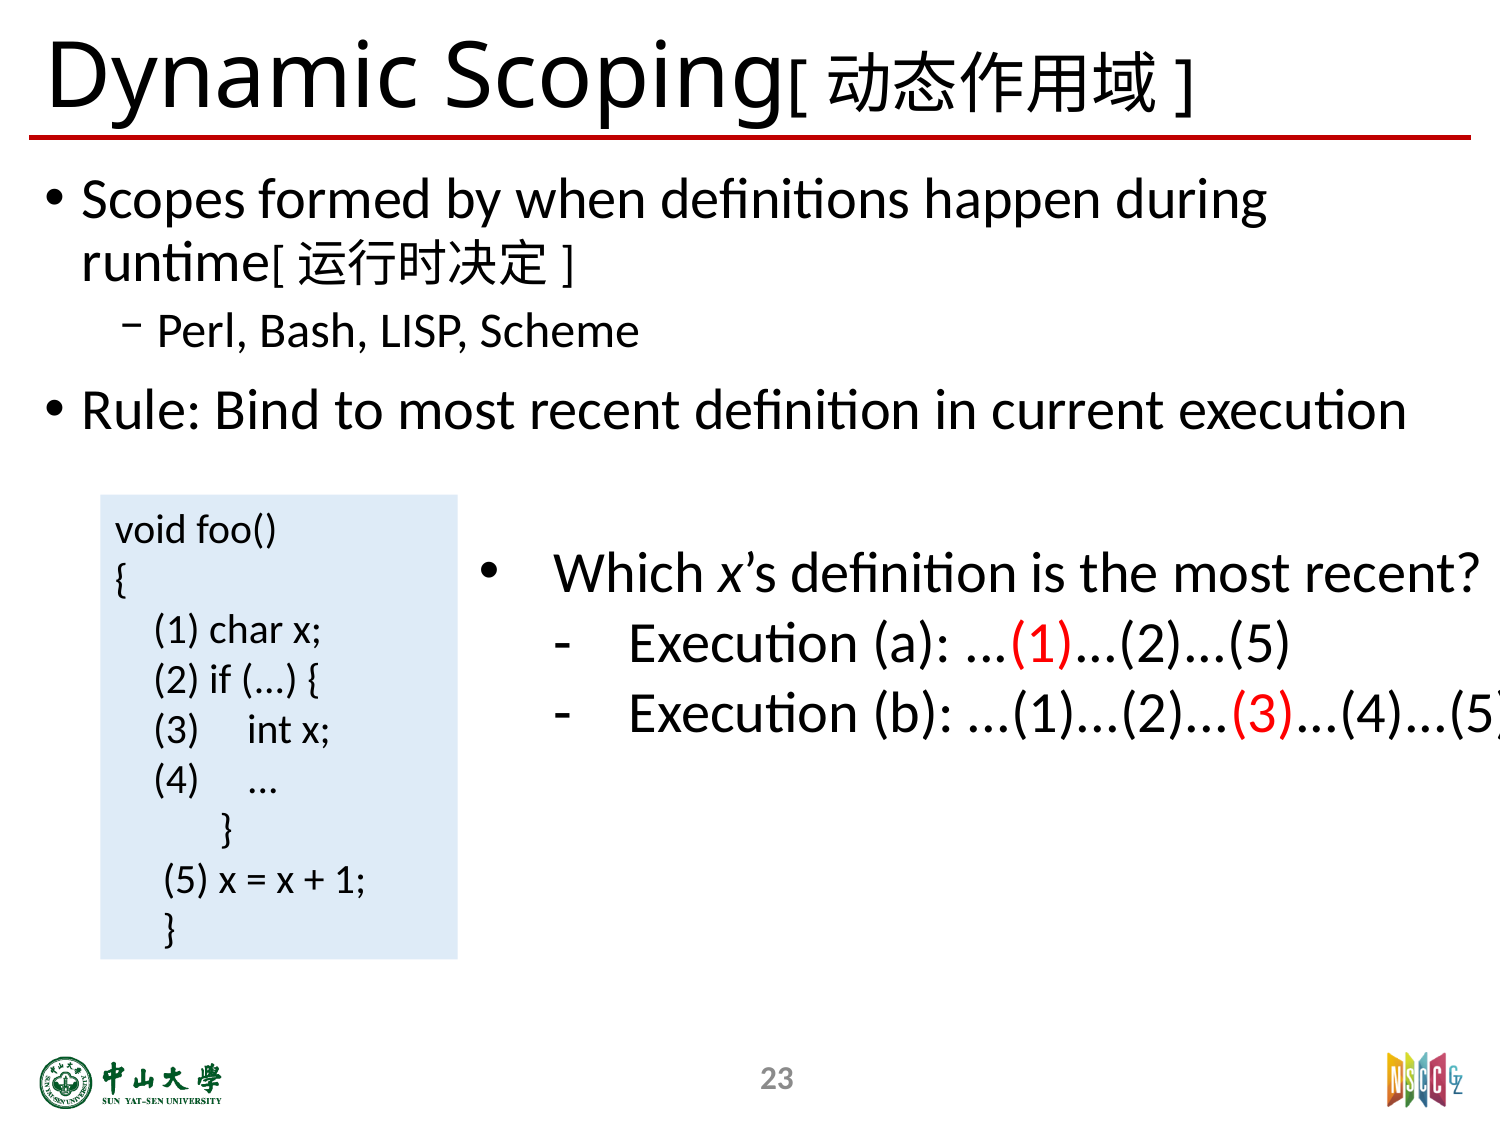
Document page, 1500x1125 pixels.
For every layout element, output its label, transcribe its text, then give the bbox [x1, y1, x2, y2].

list Scopes formed by when definitions happen during runtime[运行时决定] Perl, Bash, LISP, Scheme Rule: Bind to most recent definition in current execution [29, 160, 1471, 1014]
picture [29, 1049, 231, 1118]
text_box Which x’s definition is the most recent? Execution (a): ...(1)...(2)...(5) Execution (b): ...(1)...(2)...(3)...(4)...(5) [464, 527, 1500, 752]
slide_number 23 [608, 1045, 946, 1106]
picture [1376, 1042, 1471, 1116]
text_box void foo() { (1) char x; (2) if (...) { (3) int x; (4) ... } (5) x = x + 1; } [100, 494, 458, 960]
title Dynamic Scoping[动态作用域] [29, 19, 1471, 138]
